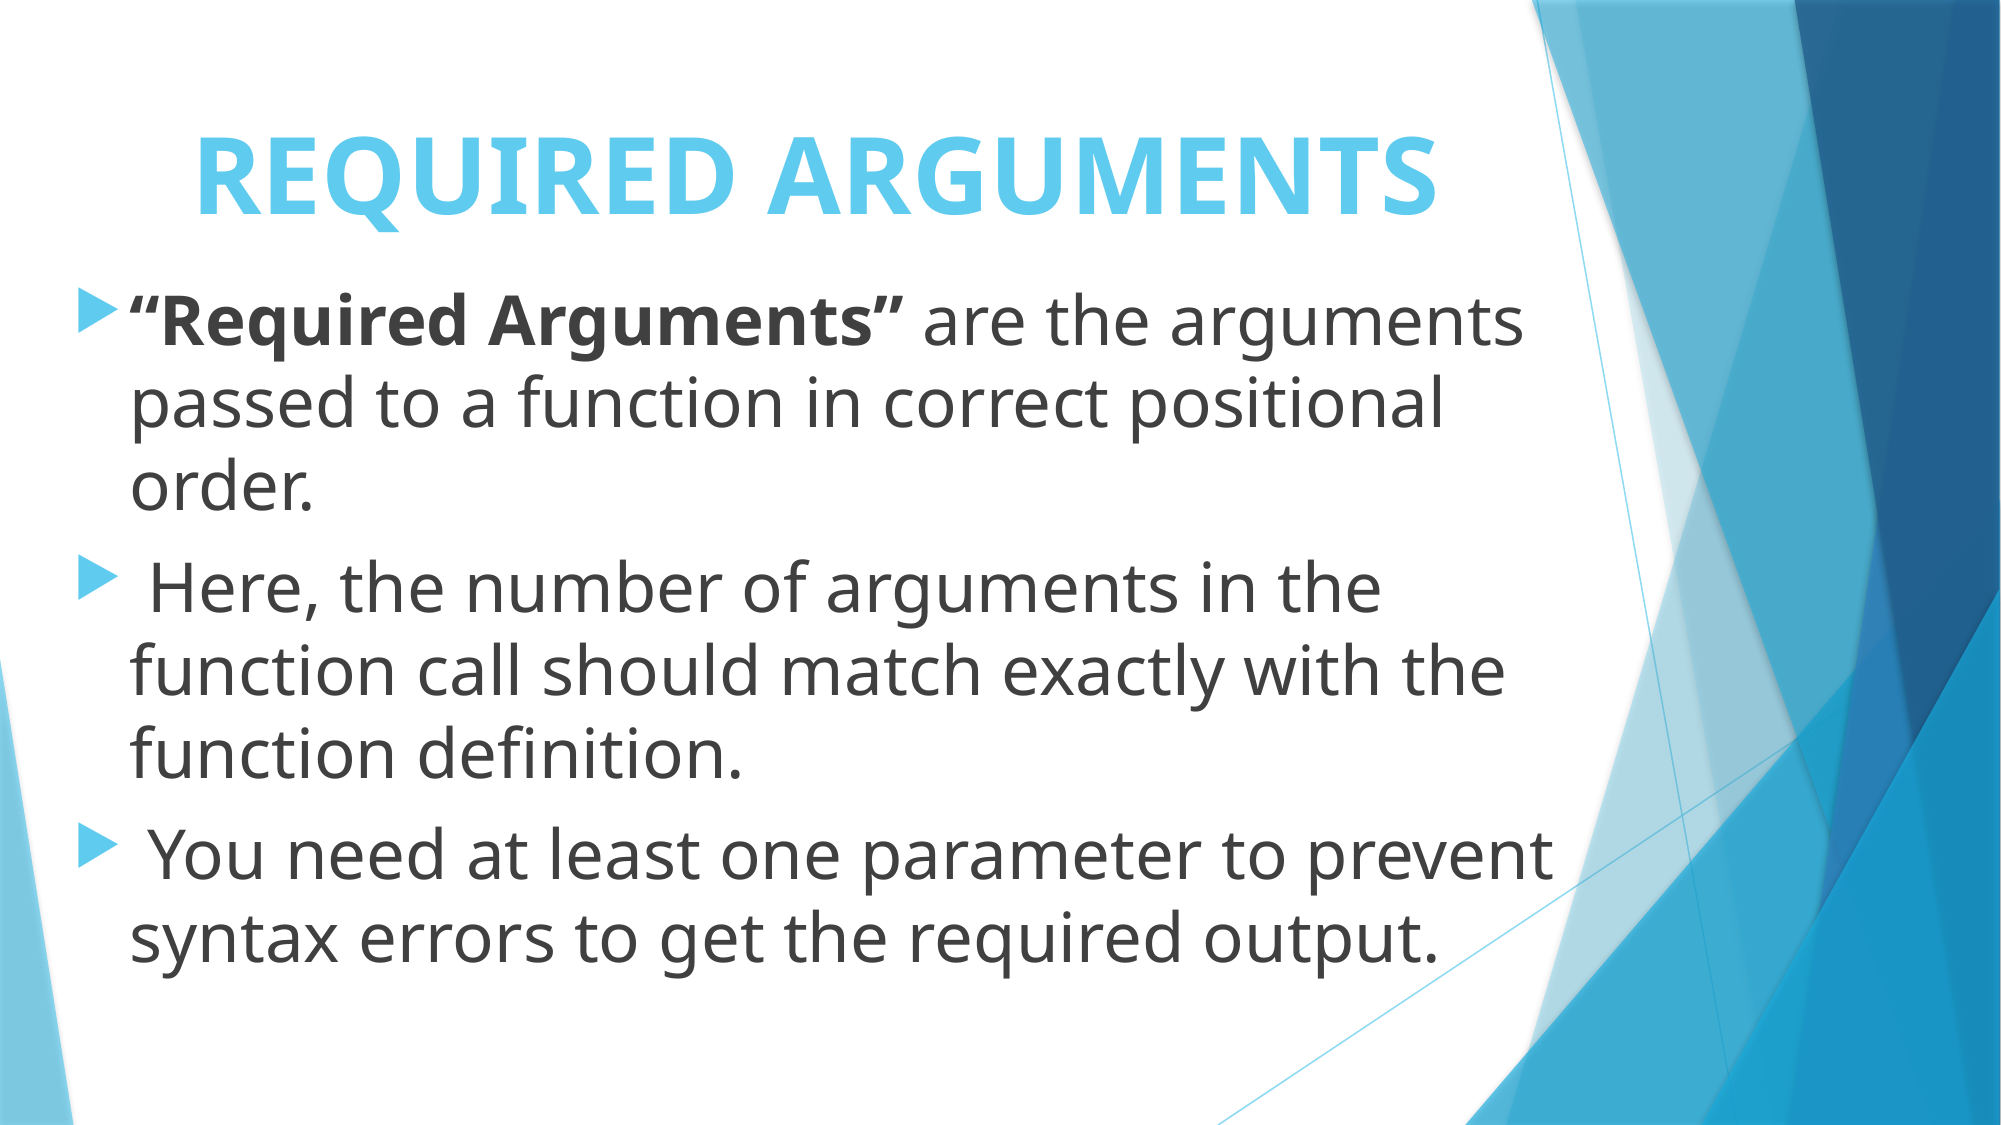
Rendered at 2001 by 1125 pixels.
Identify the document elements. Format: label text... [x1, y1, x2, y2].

title REQUIRED ARGUMENTS [111, 99, 1522, 268]
list “Required Arguments” are the arguments passed to a function in correct positional order. Here, the number of arguments in the function call should match exactly with the function definition. You need at least one parameter to prevent syntax errors to get the required output. [58, 268, 1588, 1044]
